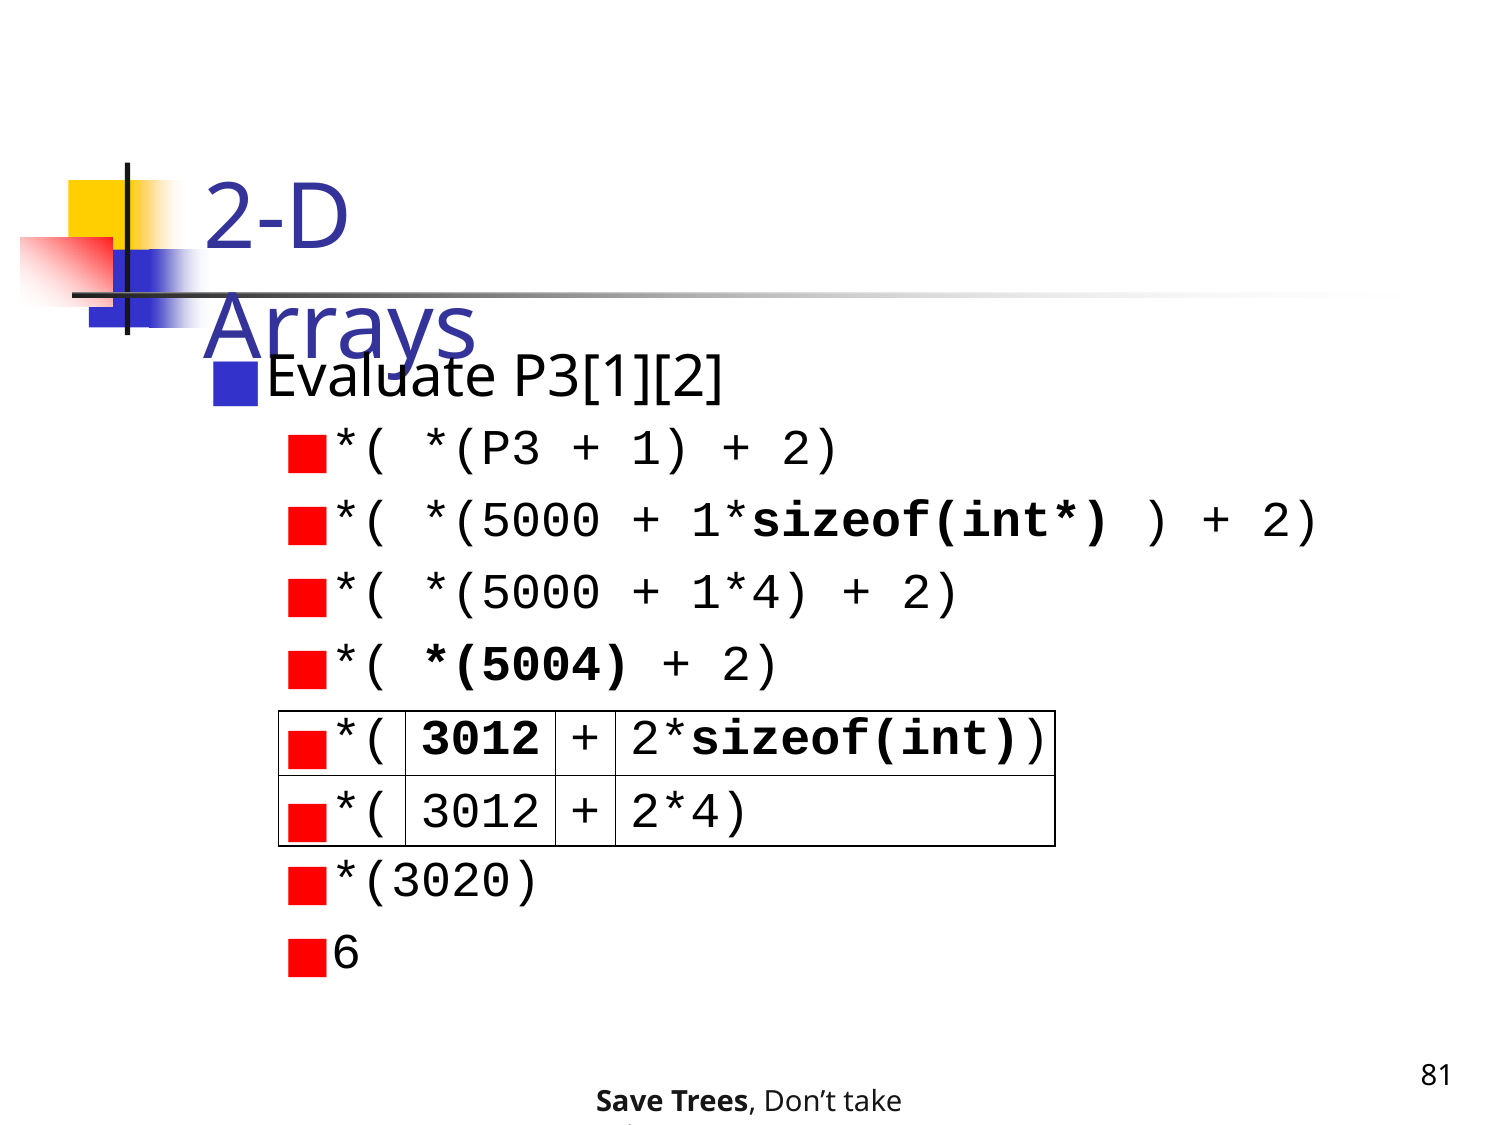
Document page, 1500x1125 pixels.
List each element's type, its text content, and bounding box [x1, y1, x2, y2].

table_header + [556, 712, 615, 775]
picture [636, 292, 1423, 298]
table_cell *( [279, 776, 405, 845]
footer Save Trees, Don’t take printouts [594, 1080, 1031, 1125]
slide_number 81 [1414, 1054, 1459, 1125]
text_box *(3020) 6 [281, 832, 543, 979]
table_cell 3012 [406, 776, 555, 845]
table_header 2*sizeof(int)) [616, 712, 1054, 775]
table_header *( [279, 712, 405, 775]
title 2-D Arrays [201, 154, 636, 377]
text_box Evaluate P3[1][2] *( *(P3 + 1) + 2) *( *(5000 + 1*sizeof(int*) ) + 2) *( *(5000 + 1*4) + 2) *( *(5004) + 2) [206, 328, 1322, 691]
picture [20, 180, 201, 328]
table_header 3012 [406, 712, 555, 775]
table_cell 2*4) [616, 776, 1054, 845]
table_cell + [556, 776, 615, 845]
